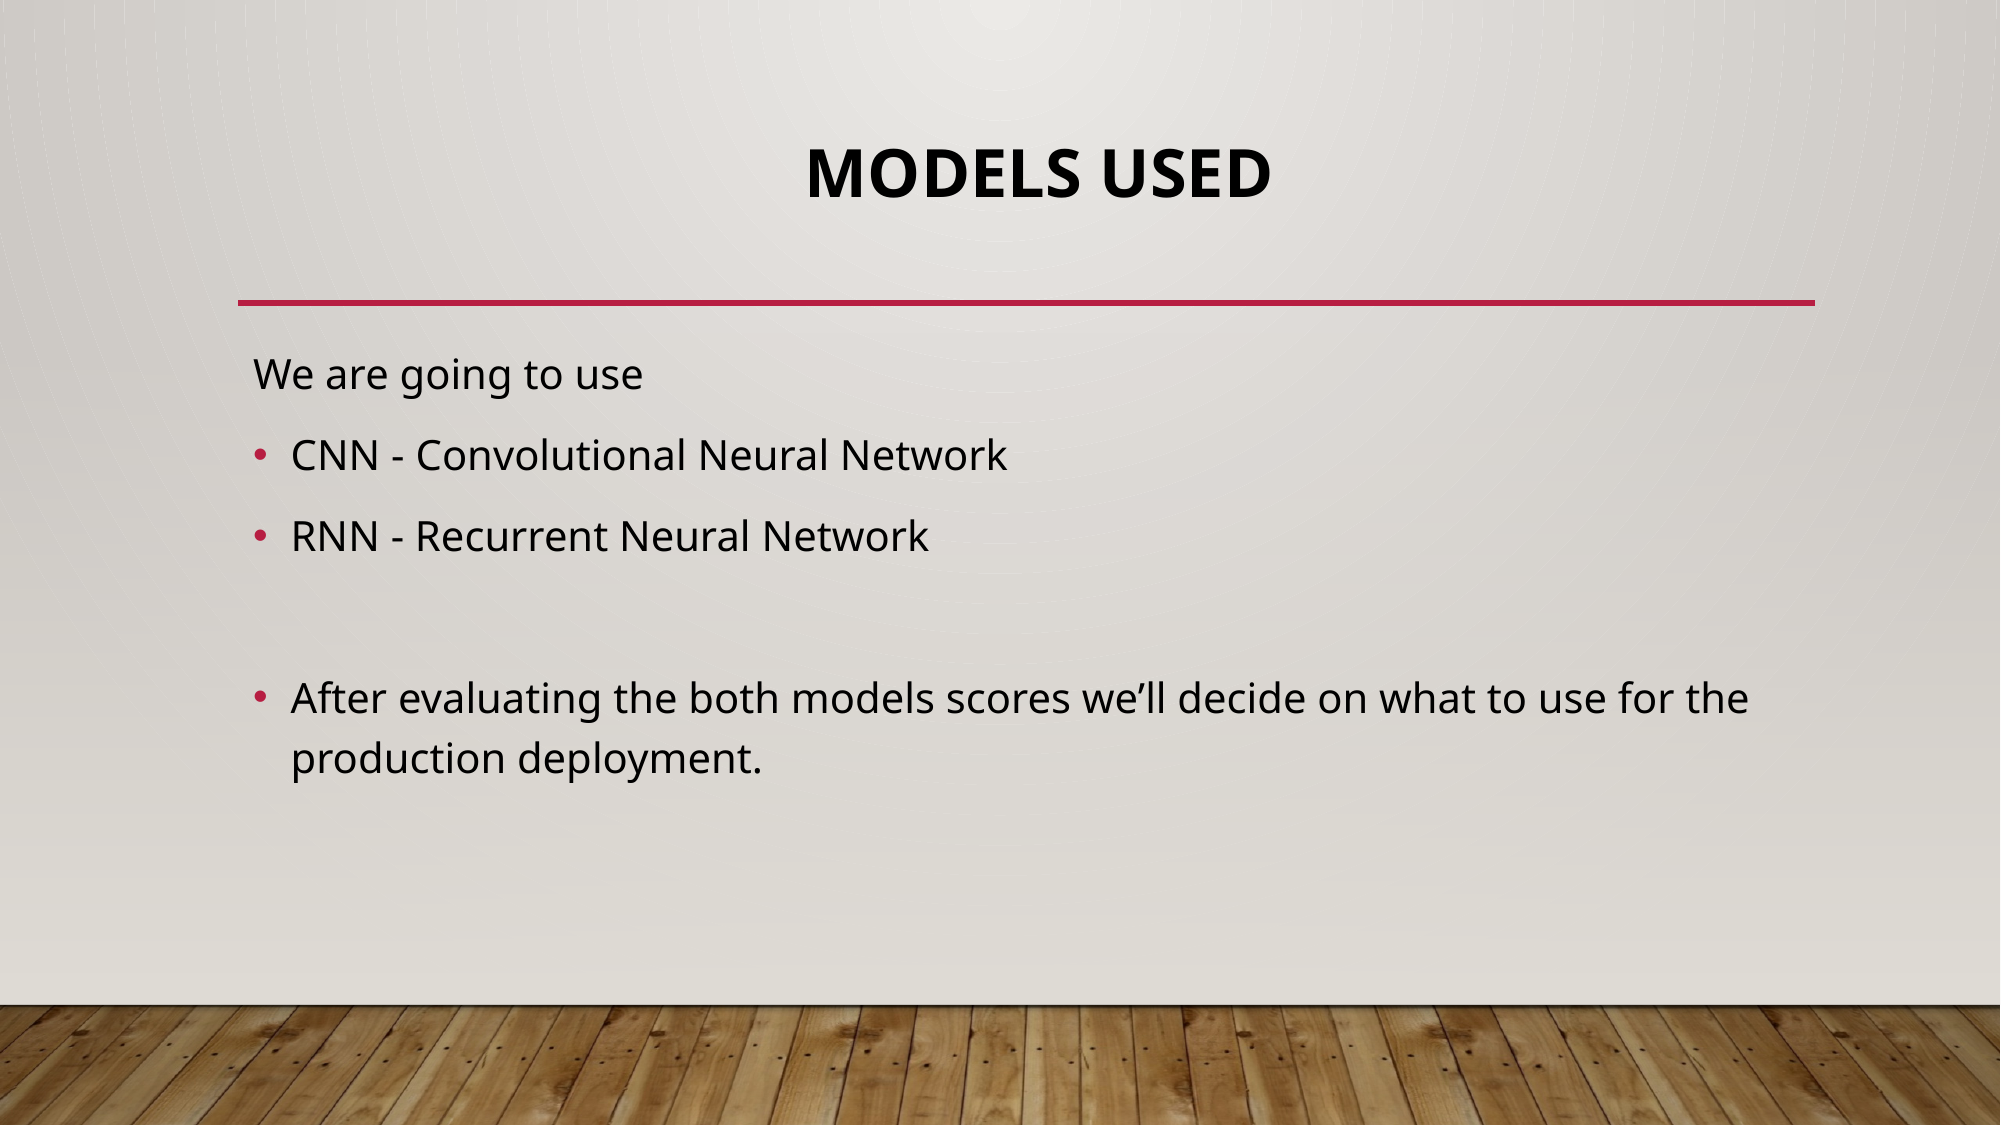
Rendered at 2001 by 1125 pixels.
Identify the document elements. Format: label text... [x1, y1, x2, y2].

title Models Used [238, 131, 1814, 305]
list We are going to use CNN - Convolutional Neural Network RNN - Recurrent Neural Network After evaluating the both models scores we’ll decide on what to use for the production deployment. [238, 330, 1814, 897]
picture [0, 1005, 2000, 1125]
